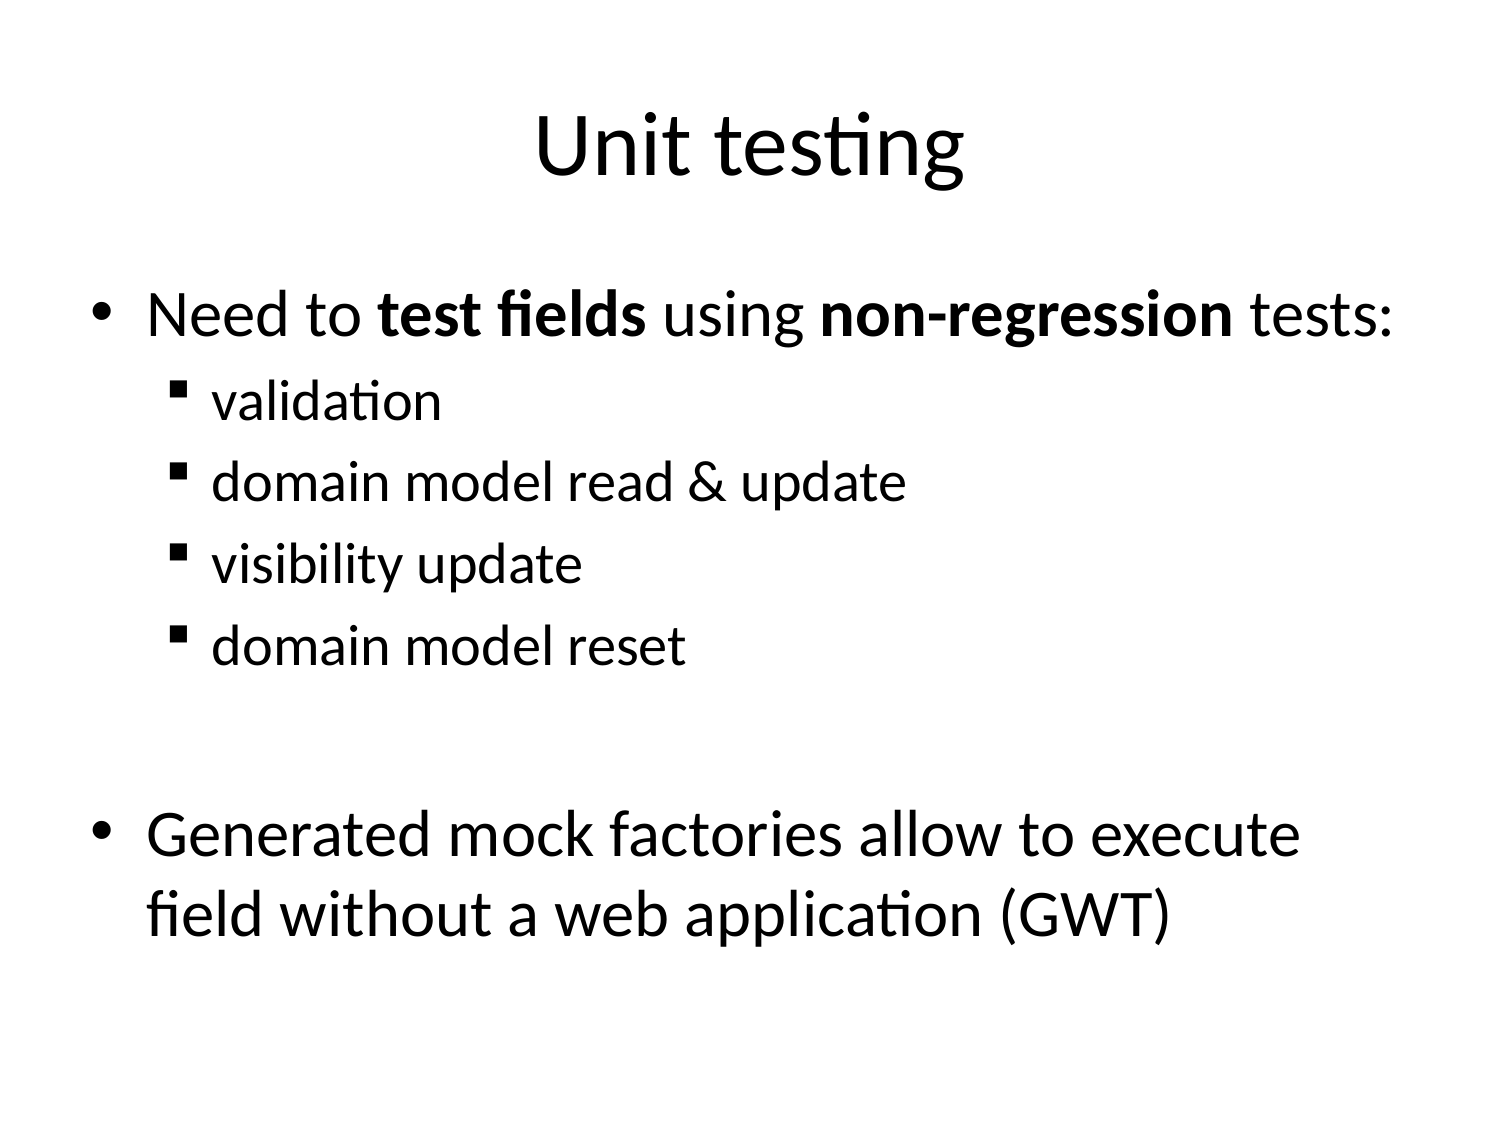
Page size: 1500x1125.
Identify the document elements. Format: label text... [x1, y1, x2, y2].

title Unit testing [75, 45, 1425, 233]
list Need to test fields using non-regression tests: validation domain model read & update visibility update domain model reset Generated mock factories allow to execute field without a web application (GWT) [75, 262, 1425, 1005]
